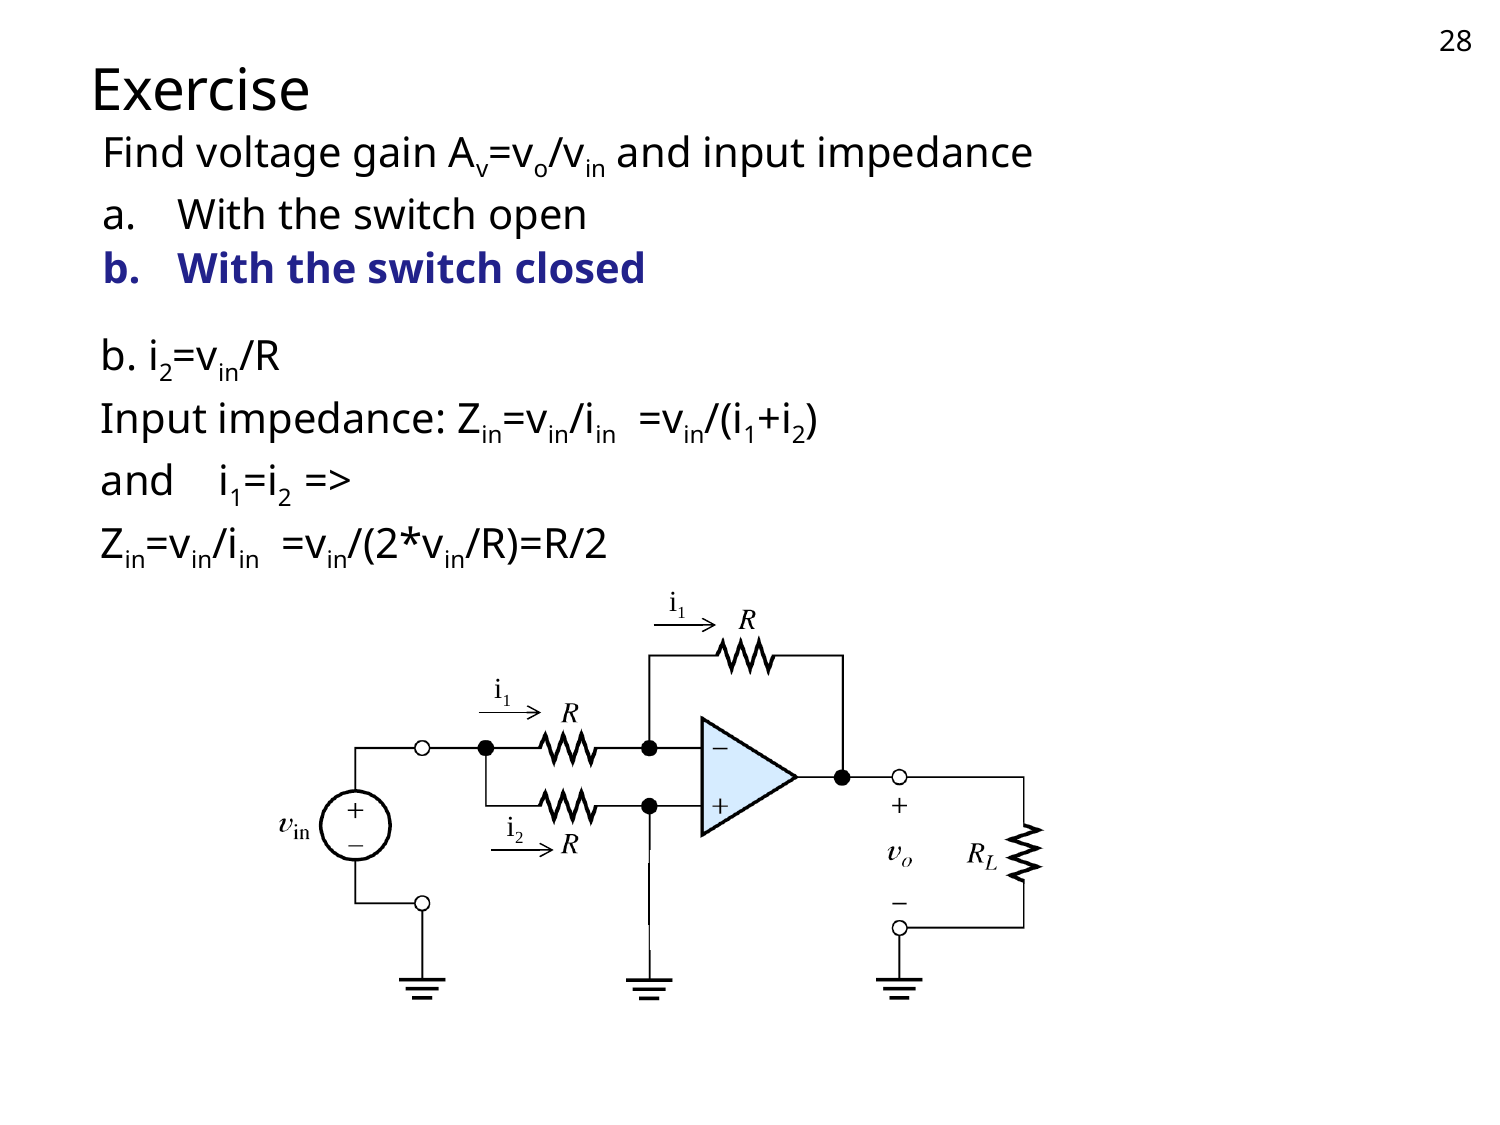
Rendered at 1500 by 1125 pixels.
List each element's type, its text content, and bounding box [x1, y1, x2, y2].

title Exercise [75, 45, 1363, 125]
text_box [224, 574, 1113, 1076]
text_box b. i2=vin/R Input impedance: Zin=vin/iin =vin/(i1+i2) and i1=i2 => Zin=vin/iin =vin/(2*vin/R)=R/2 [85, 316, 836, 581]
text_box Find voltage gain Av=vo/vin and input impedance With the switch open With the switch closed [87, 112, 1463, 300]
